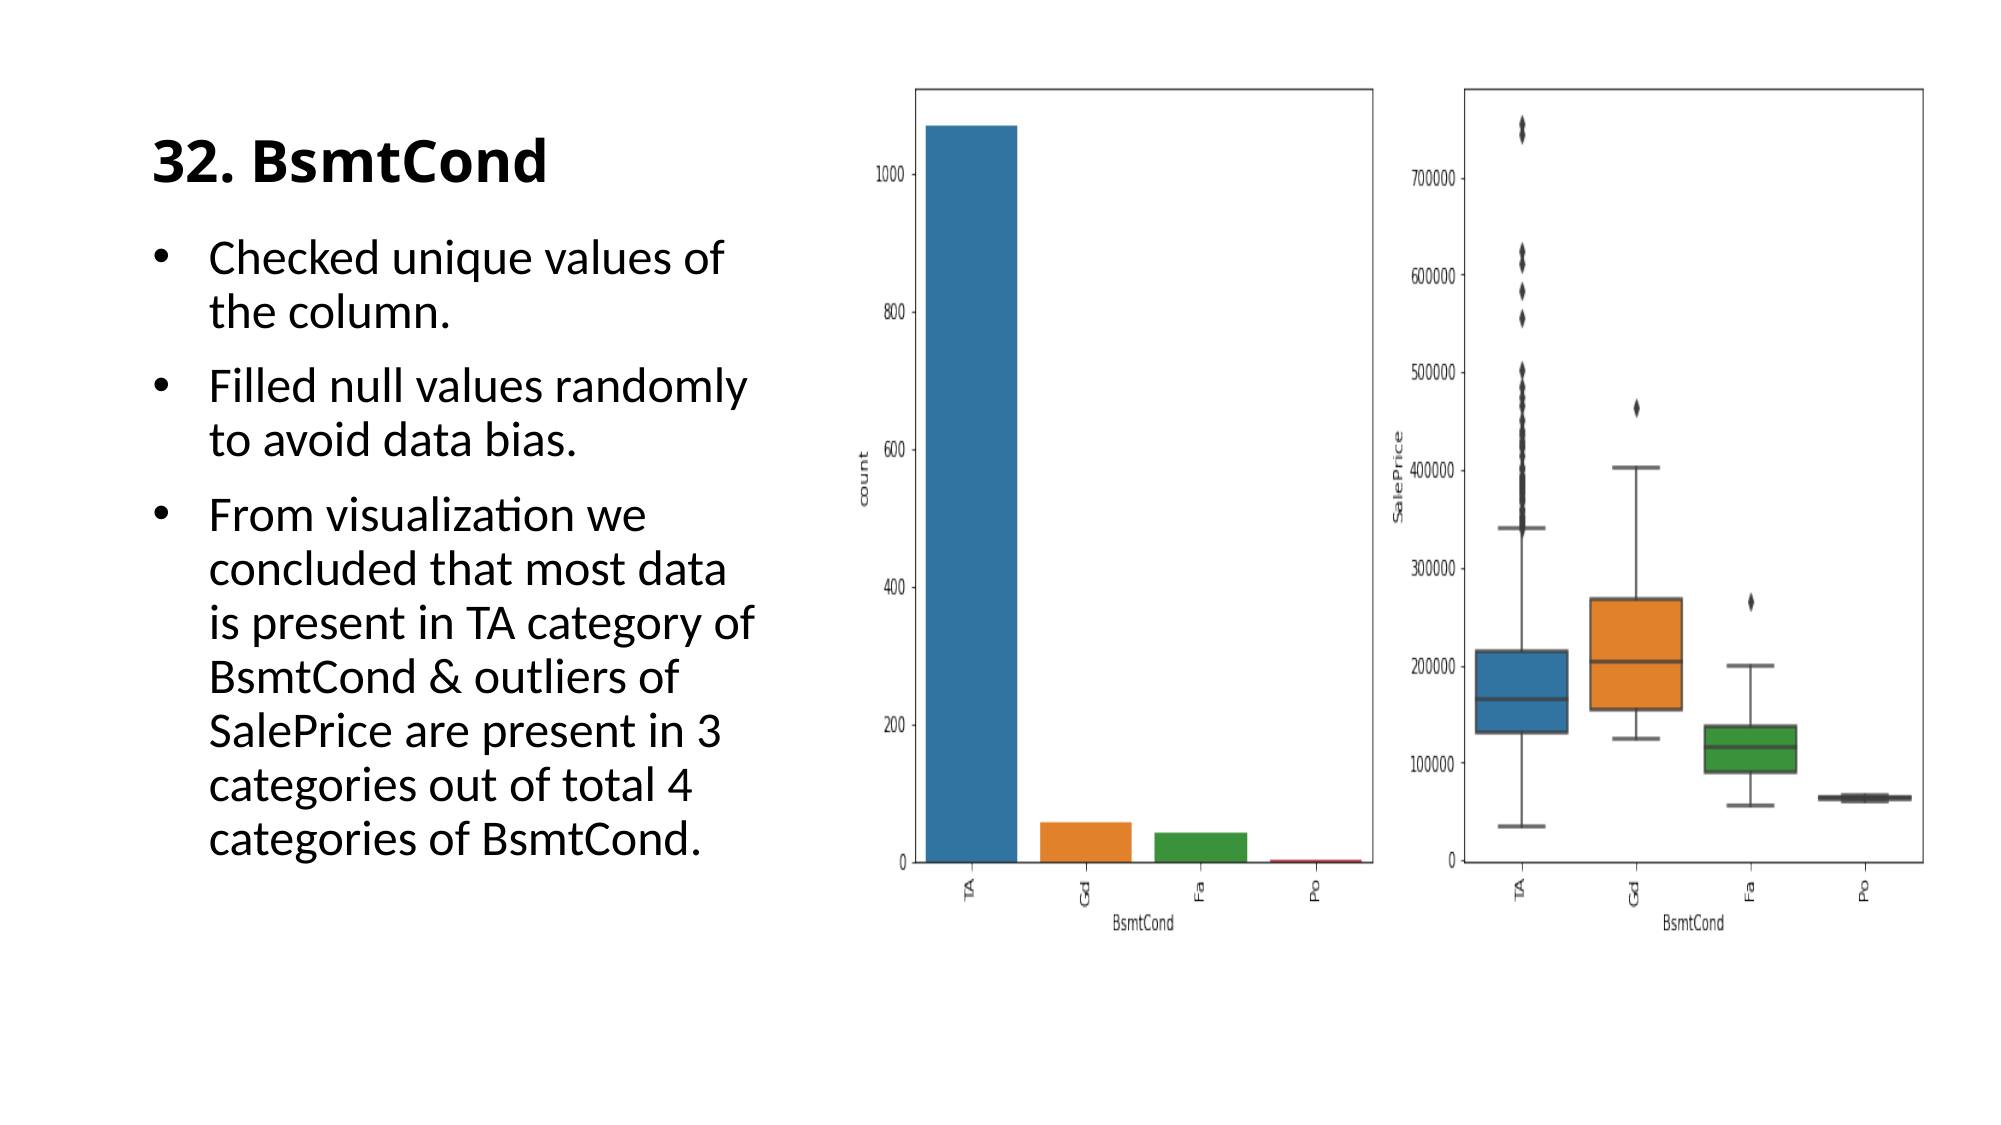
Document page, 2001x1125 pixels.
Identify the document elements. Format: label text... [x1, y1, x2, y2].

list Checked unique values of the column. Filled null values randomly to avoid data bias. From visualization we concluded that most data is present in TA category of BsmtCond & outliers of SalePrice are present in 3 categories out of total 4 categories of BsmtCond. [137, 223, 783, 1021]
title 32. BsmtCond [137, 75, 783, 203]
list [850, 74, 1930, 950]
